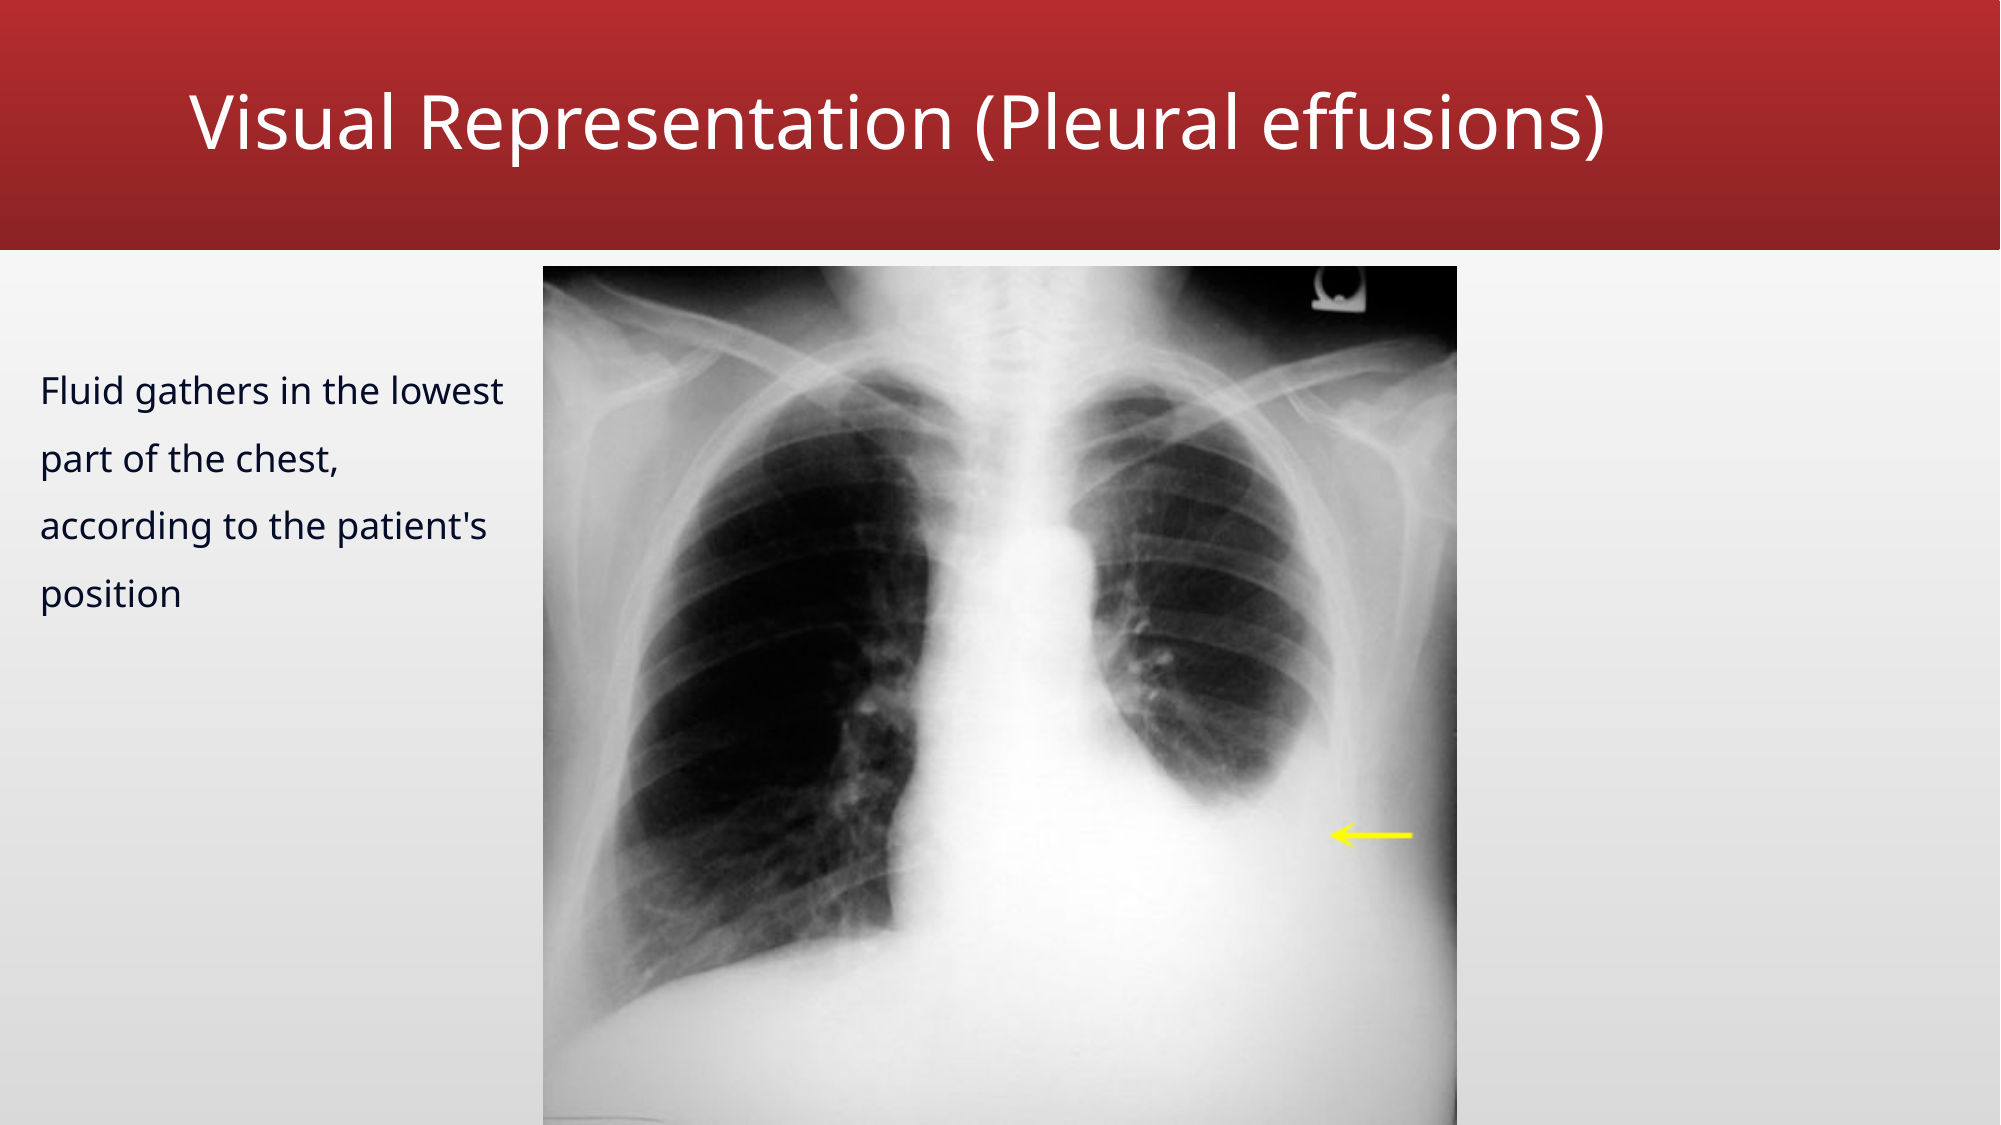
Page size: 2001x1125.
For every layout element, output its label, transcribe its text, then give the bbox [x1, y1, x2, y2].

title Visual Representation (Pleural effusions) [174, 16, 1825, 234]
text_box Fluid gathers in the lowest part of the chest, according to the patient's position [24, 337, 525, 623]
picture [543, 266, 1457, 1125]
